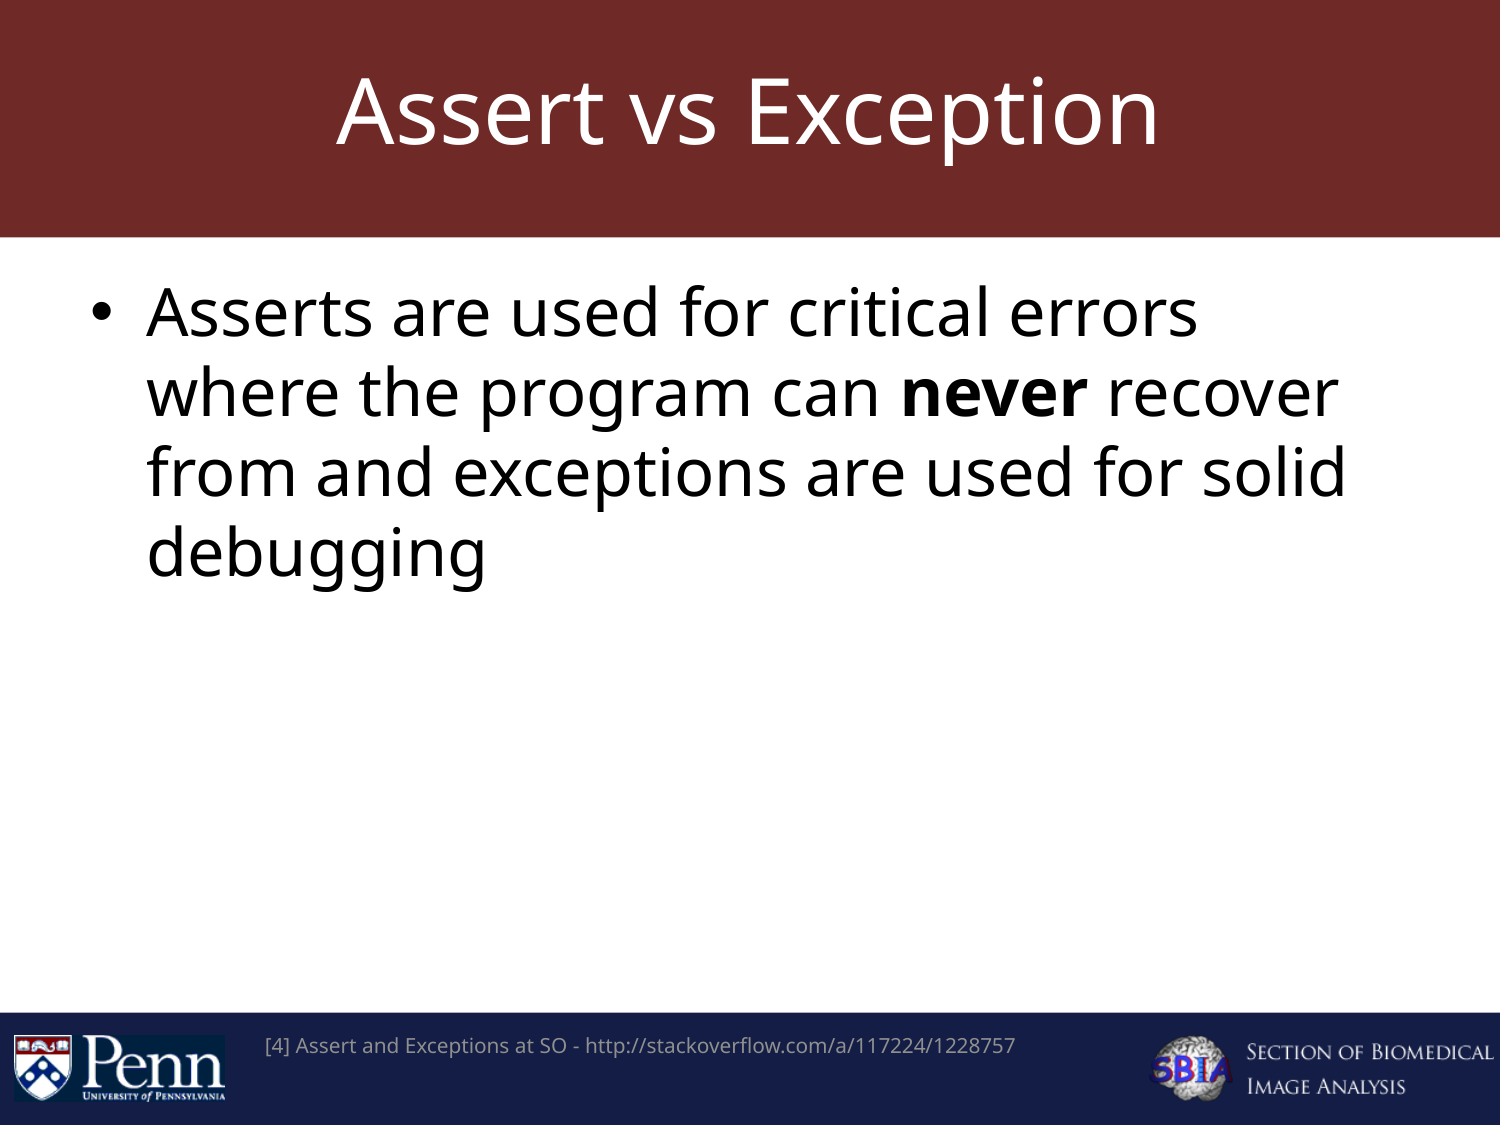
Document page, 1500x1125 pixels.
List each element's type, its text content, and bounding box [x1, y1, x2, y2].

picture [14, 1035, 225, 1102]
list Asserts are used for critical errors where the program can never recover from and exceptions are used for solid debugging [75, 262, 1425, 1013]
title Assert vs Exception [75, 45, 1425, 238]
footer [4] Assert and Exceptions at SO - http://stackoverflow.com/a/117224/1228757 [249, 1025, 1038, 1100]
picture [1149, 1034, 1494, 1103]
